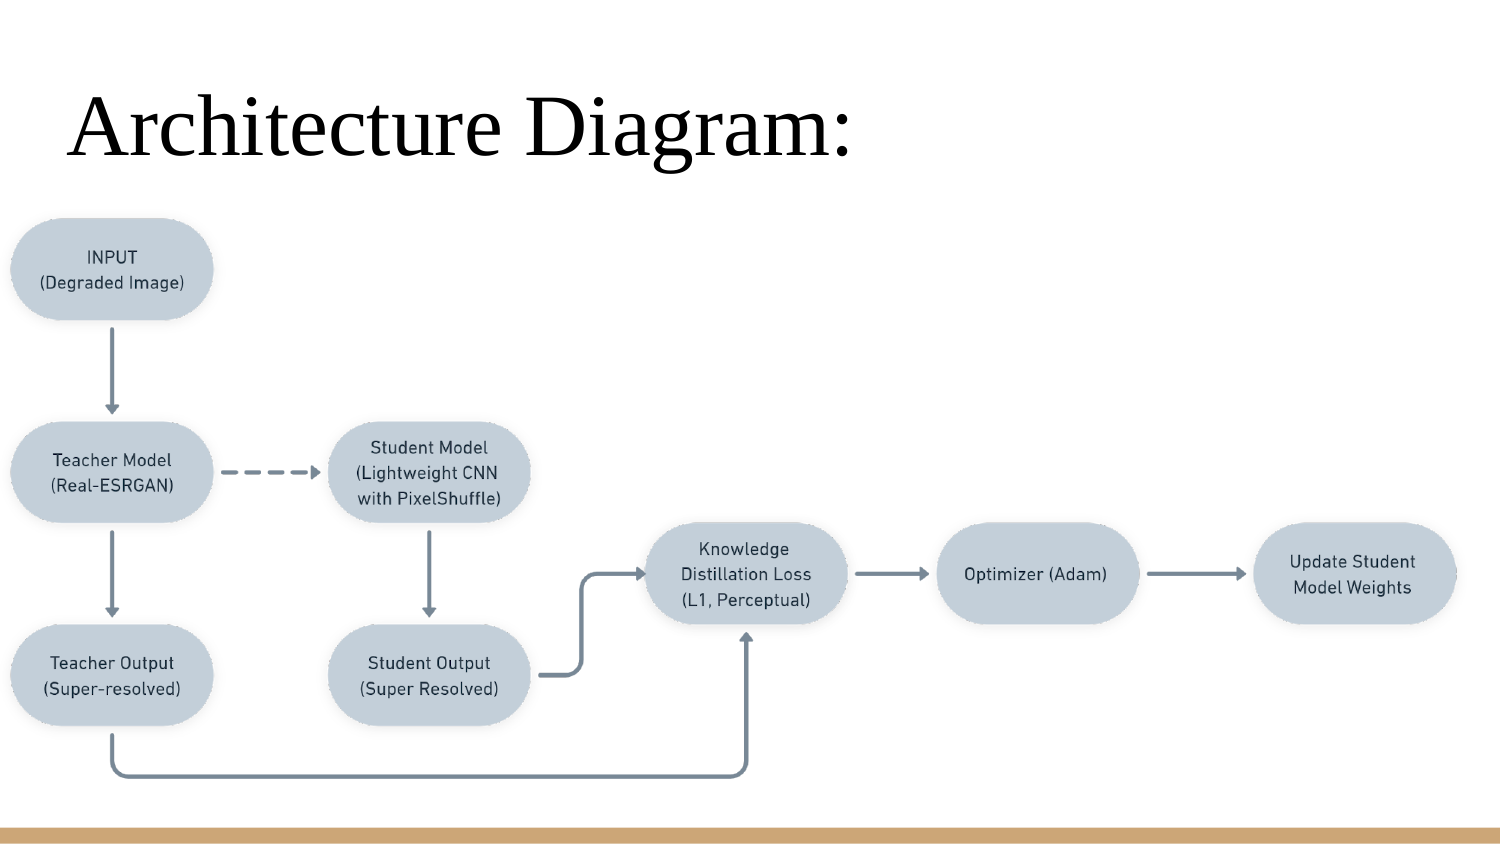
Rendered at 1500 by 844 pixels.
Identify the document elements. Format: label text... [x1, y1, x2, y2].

title Architecture Diagram: [51, 51, 1449, 189]
picture [0, 207, 1500, 792]
